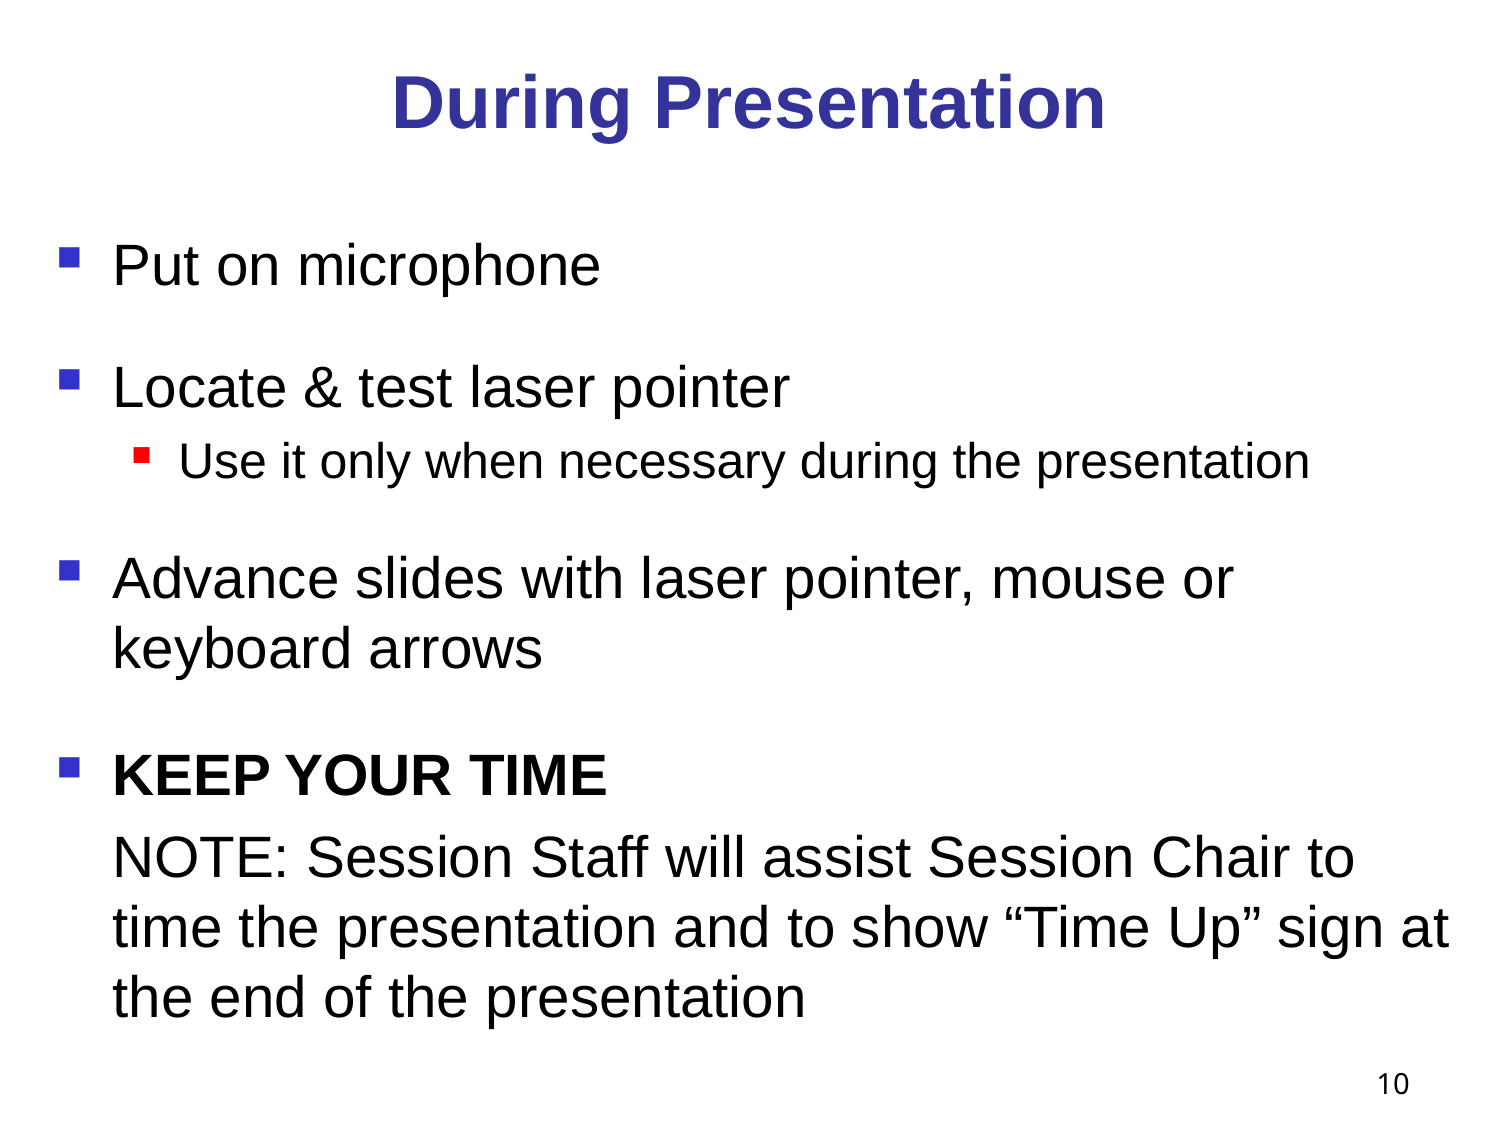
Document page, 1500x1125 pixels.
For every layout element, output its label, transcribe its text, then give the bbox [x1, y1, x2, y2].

title During Presentation [0, 0, 1500, 197]
slide_number 10 [1112, 1037, 1426, 1113]
list Put on microphone Locate & test laser pointer Use it only when necessary during the presentation Advance slides with laser pointer, mouse or keyboard arrows KEEP YOUR TIME NOTE: Session Staff will assist Session Chair to time the presentation and to show “Time Up” sign at the end of the presentation [41, 219, 1469, 1024]
